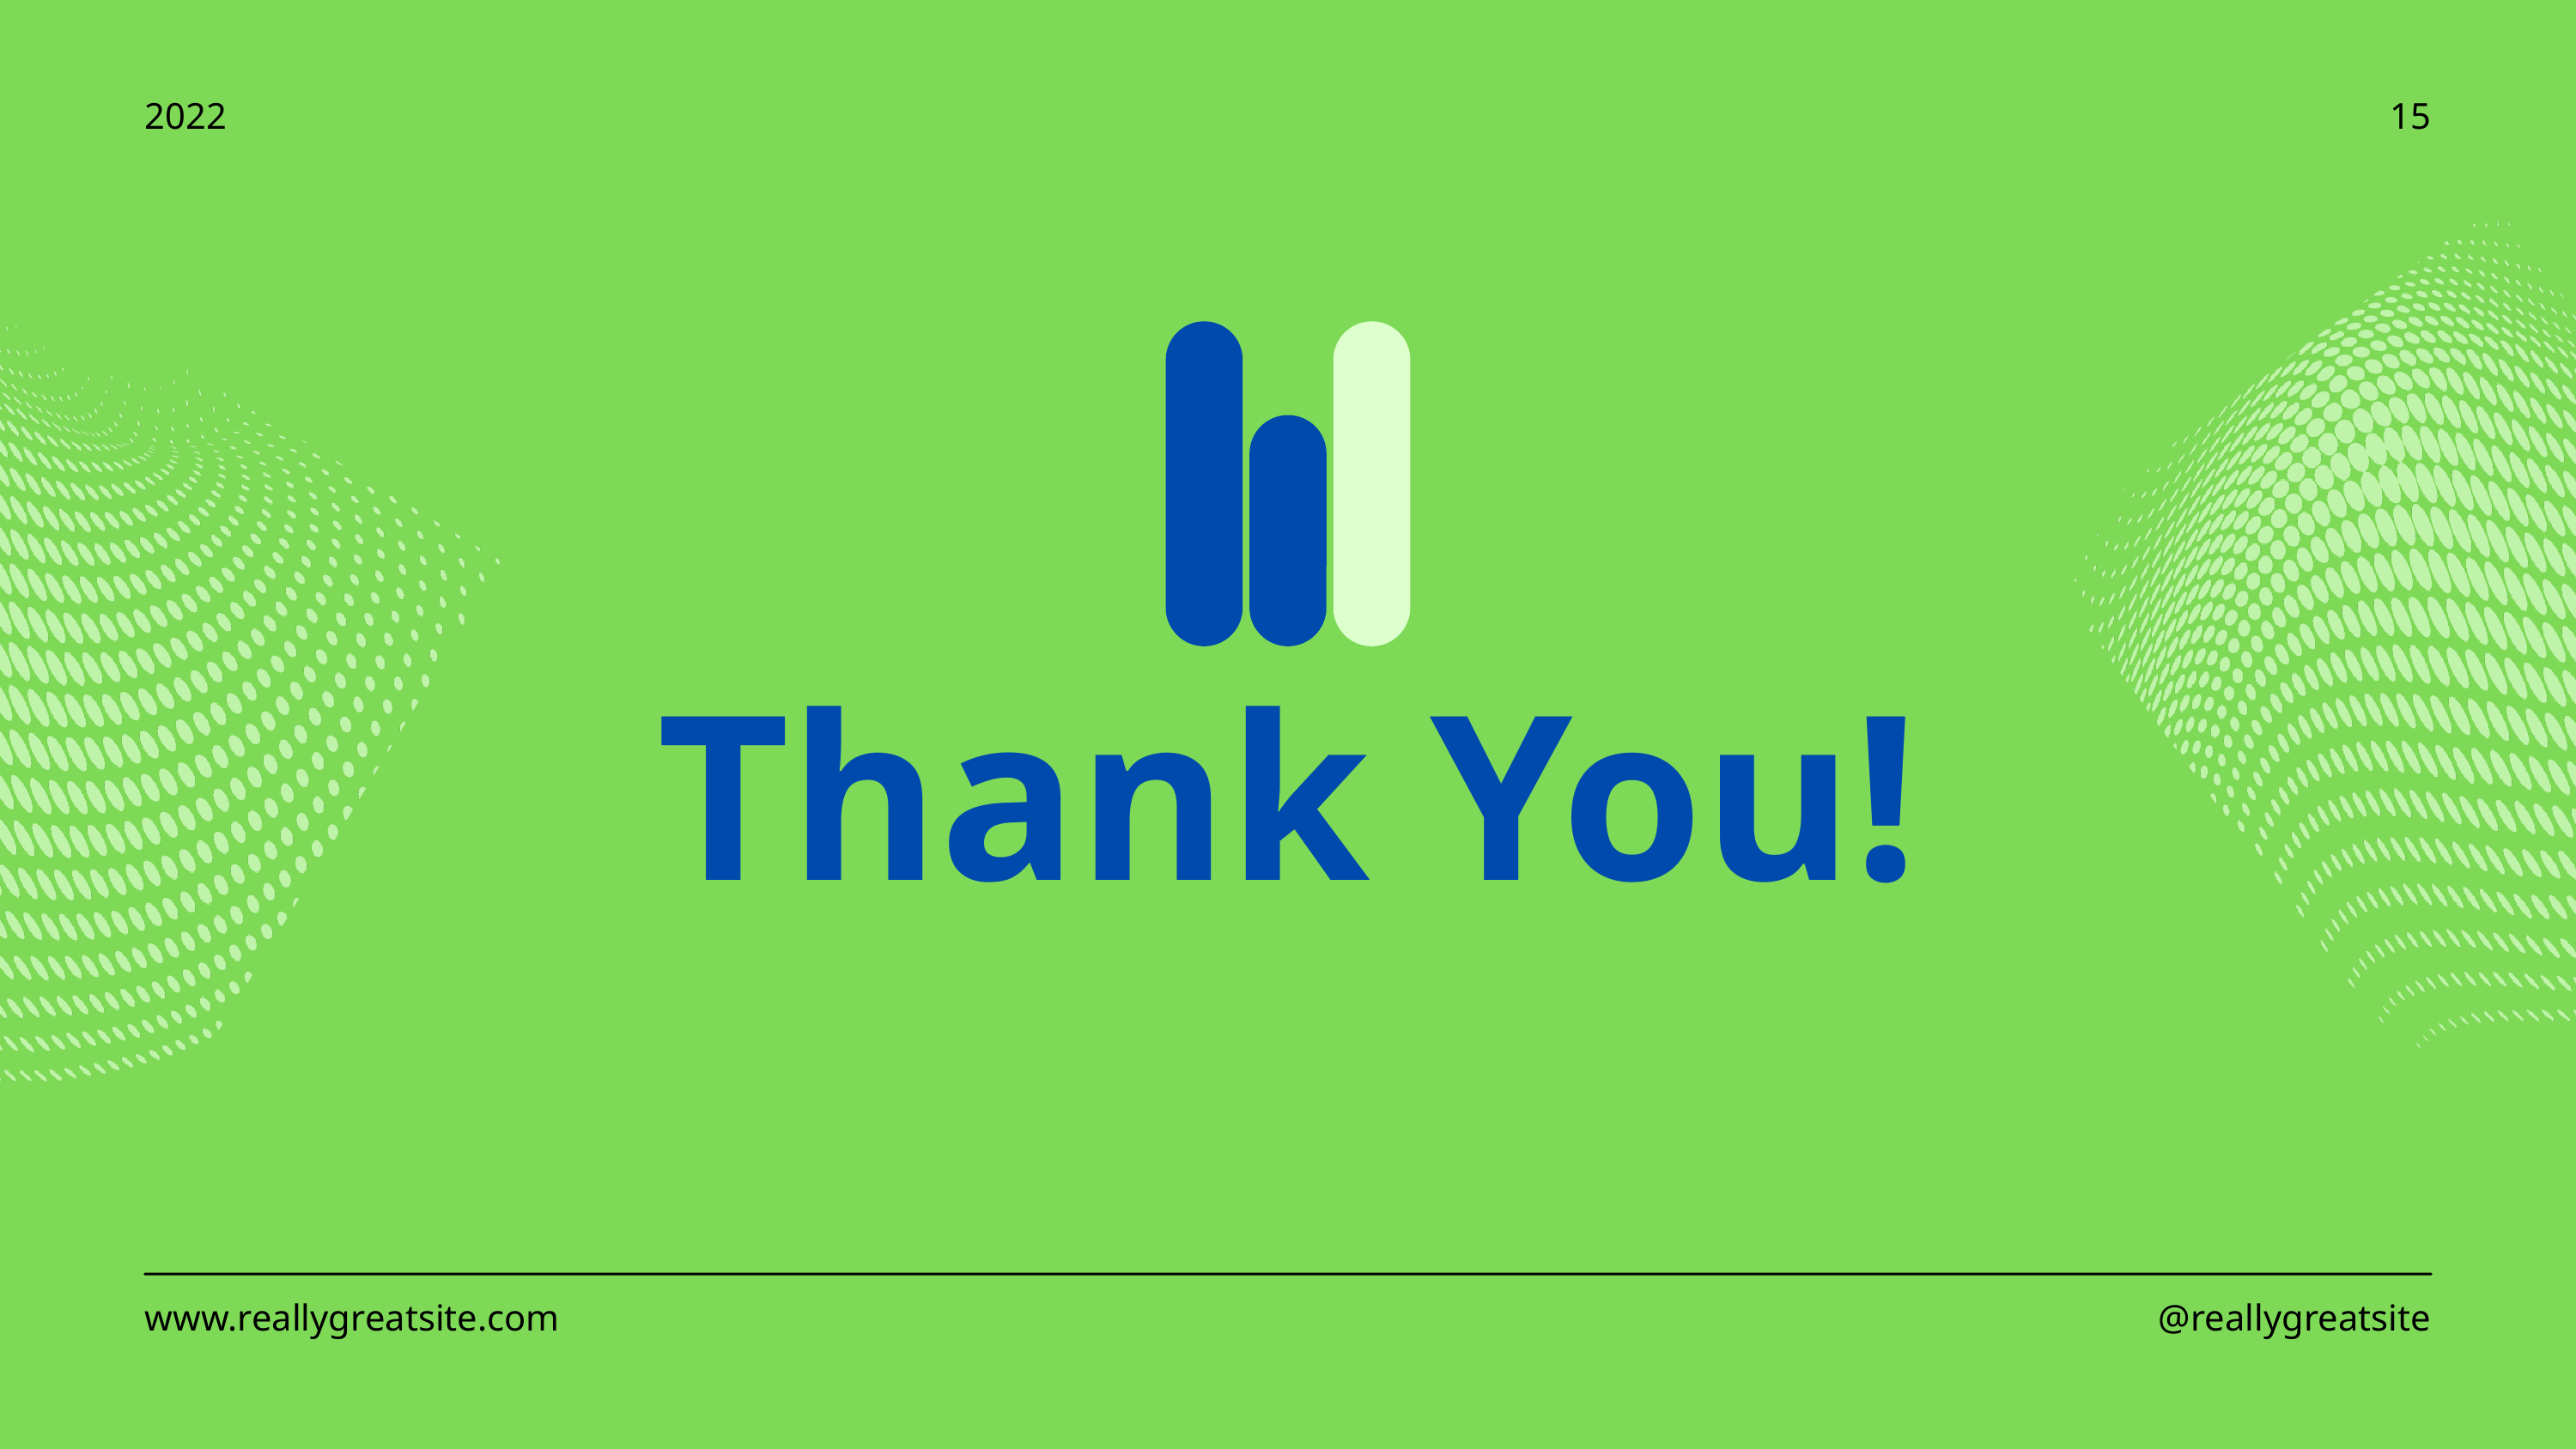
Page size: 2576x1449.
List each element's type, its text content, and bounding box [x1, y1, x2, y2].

text_box Thank You! [432, 676, 2144, 926]
text_box 2022 [144, 86, 306, 136]
text_box 15 [2312, 86, 2432, 136]
text_box @reallygreatsite [2014, 1287, 2432, 1338]
text_box www.reallygreatsite.com [144, 1287, 721, 1338]
text_box [2028, 204, 2576, 1296]
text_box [1175, 388, 1401, 637]
text_box [0, 261, 504, 1391]
